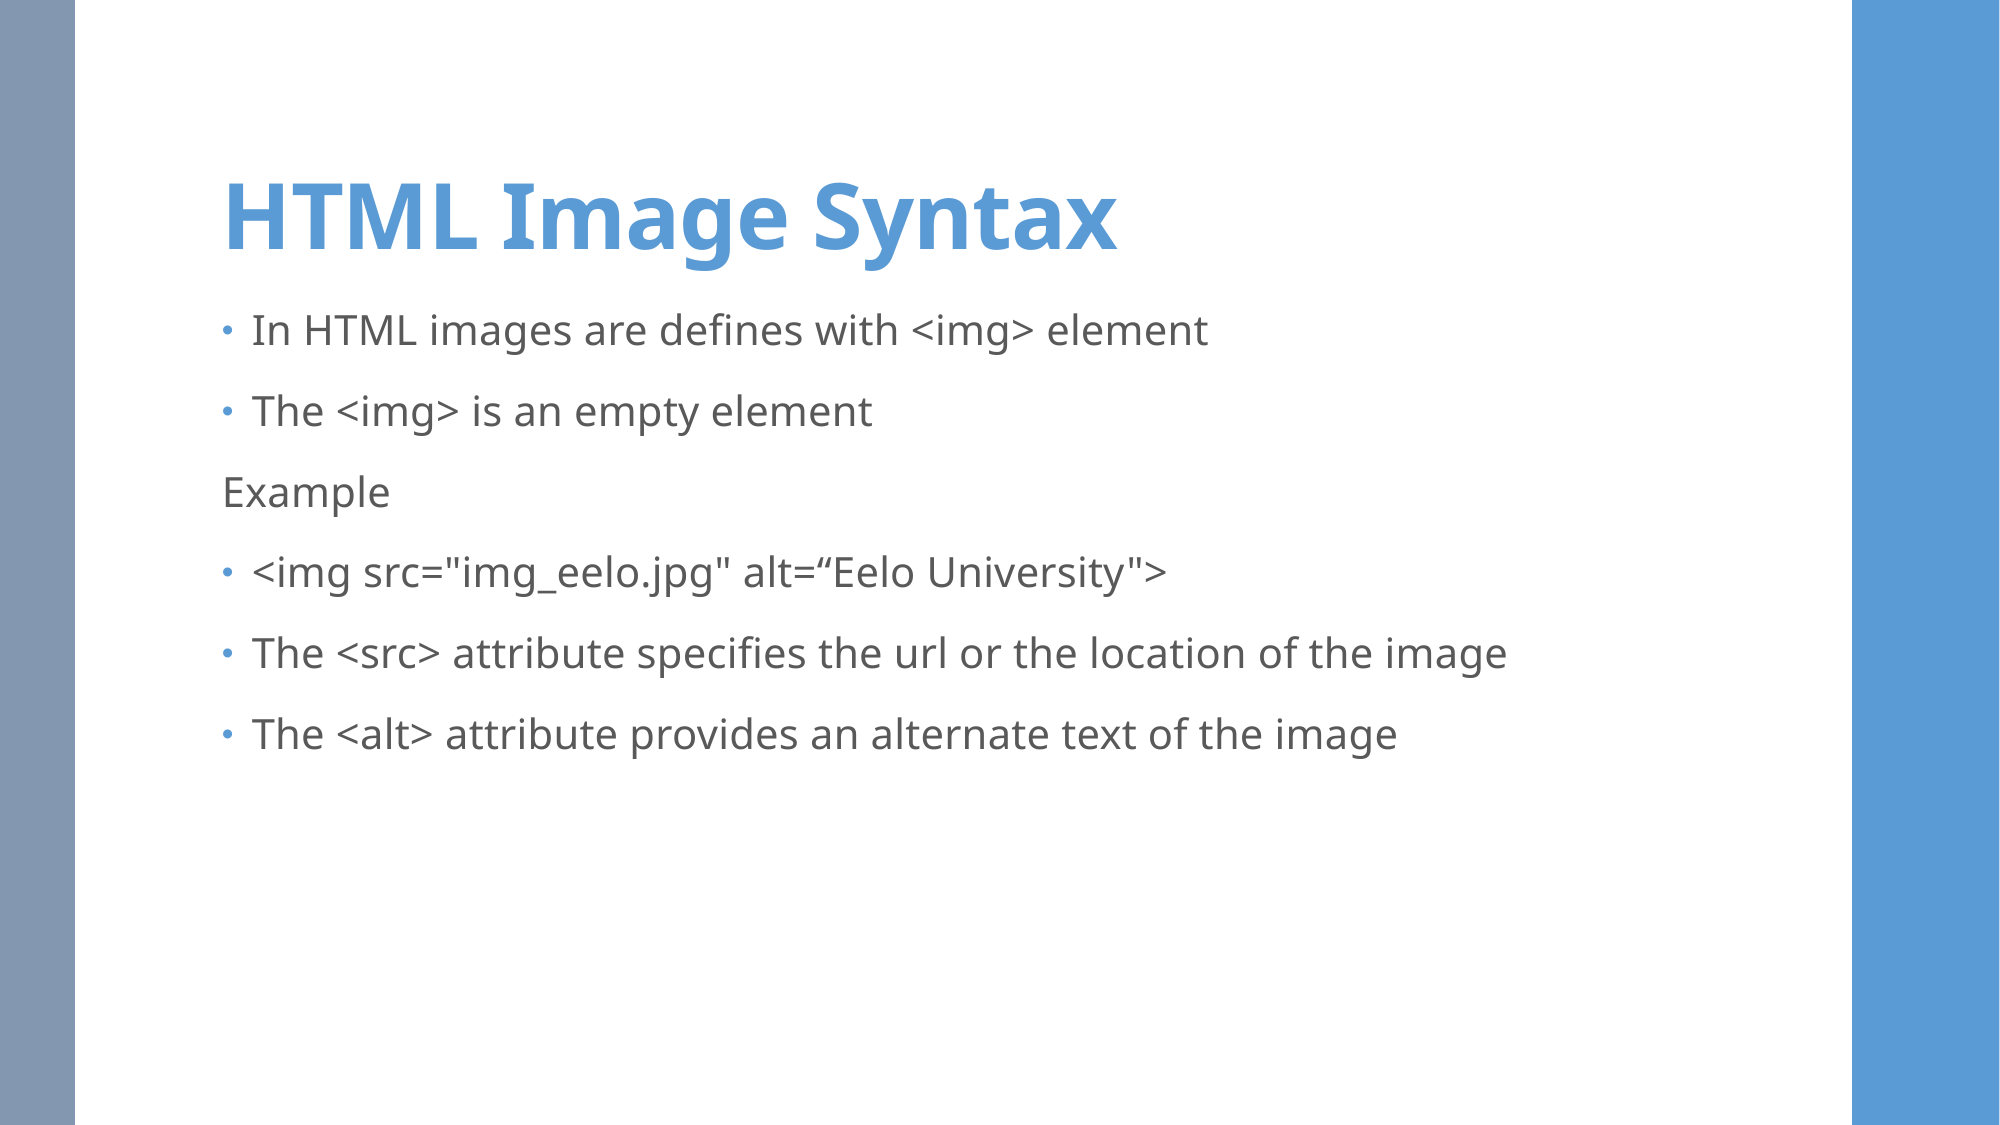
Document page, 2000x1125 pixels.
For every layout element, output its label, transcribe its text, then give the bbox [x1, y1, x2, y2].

list In HTML images are defines with <img> element The <img> is an empty element Example <img src="img_eelo.jpg" alt=“Eelo University"> The <src> attribute specifies the url or the location of the image The <alt> attribute provides an alternate text of the image [206, 299, 1617, 1014]
title HTML Image Syntax [206, 48, 1797, 278]
